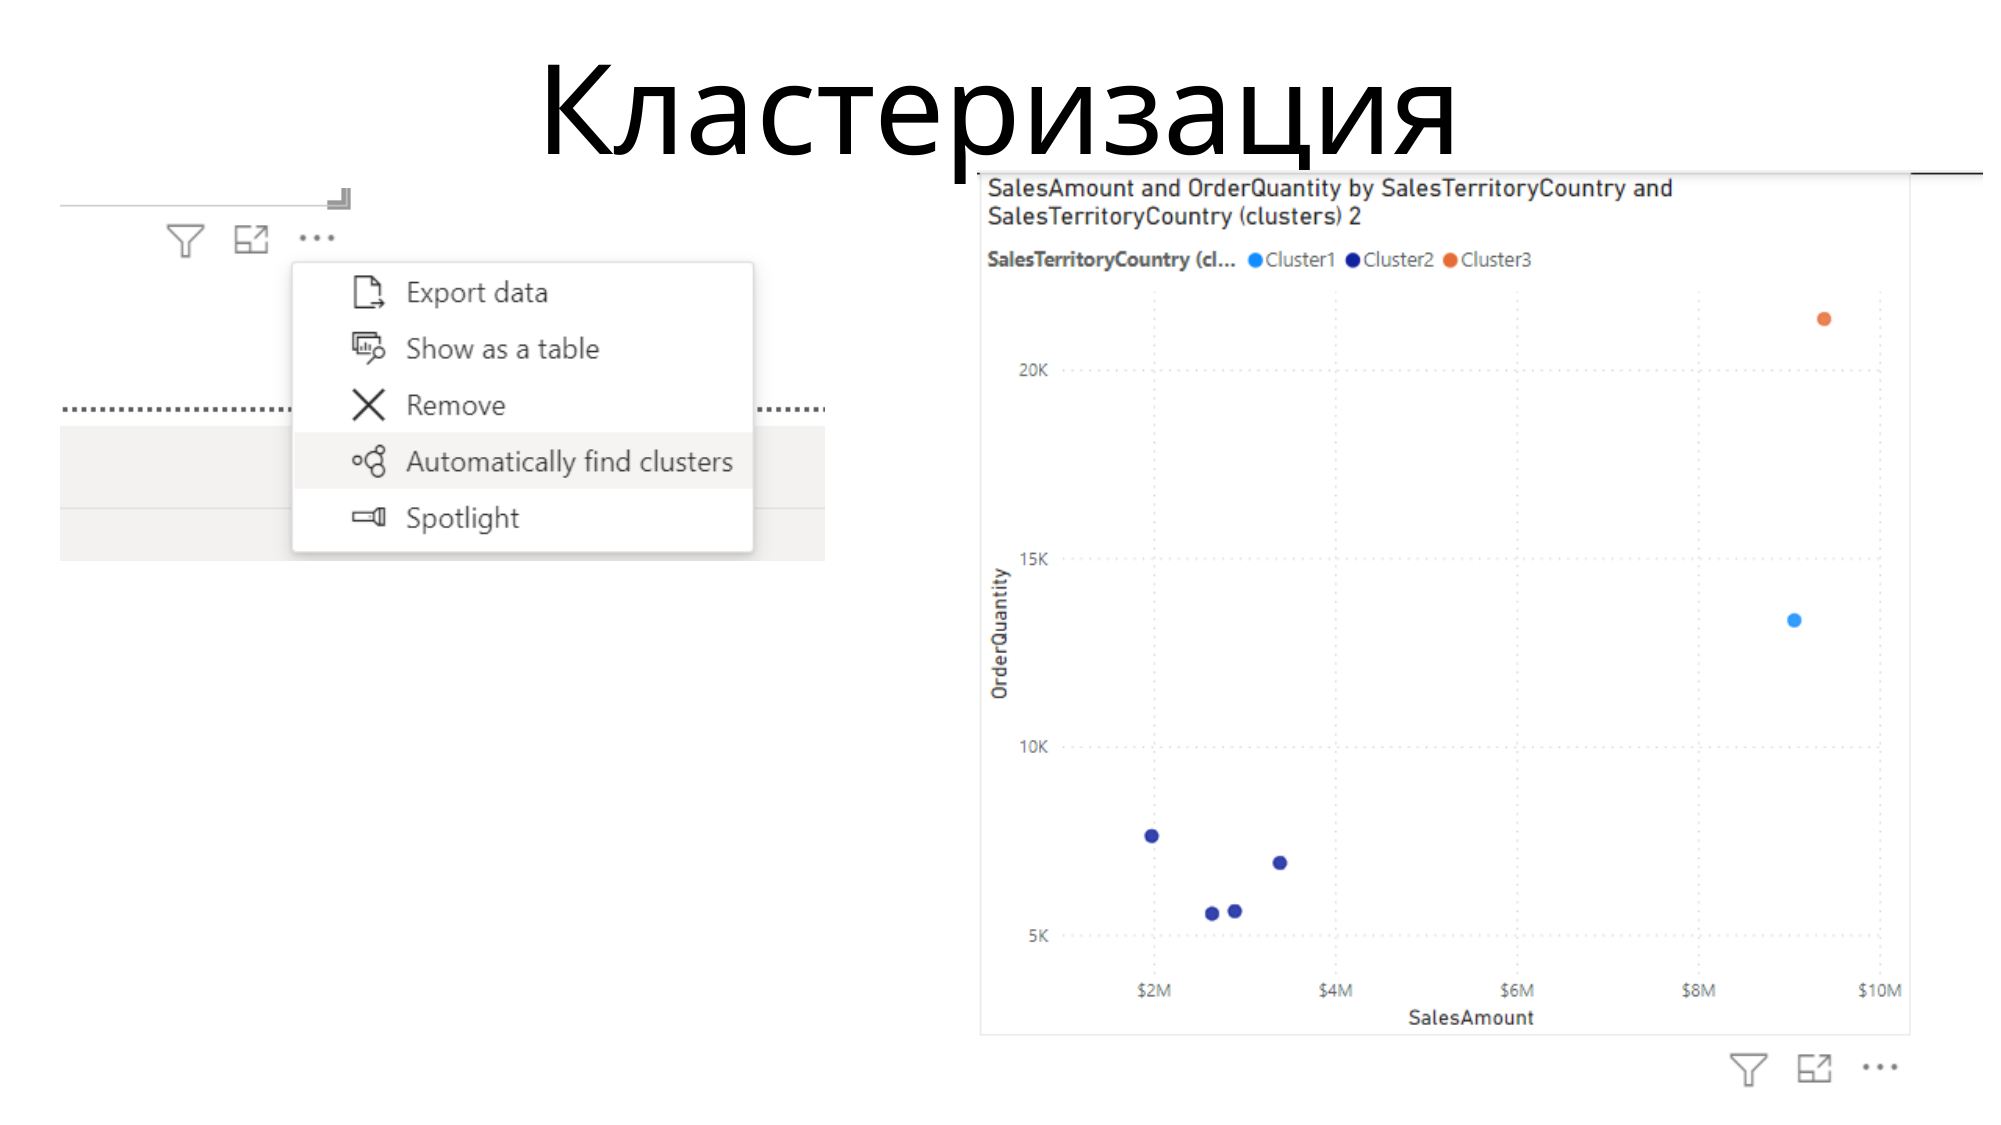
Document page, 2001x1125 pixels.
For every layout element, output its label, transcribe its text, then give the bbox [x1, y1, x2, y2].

title Кластеризация [249, 37, 1750, 189]
picture [977, 170, 1983, 1125]
picture [59, 188, 825, 561]
